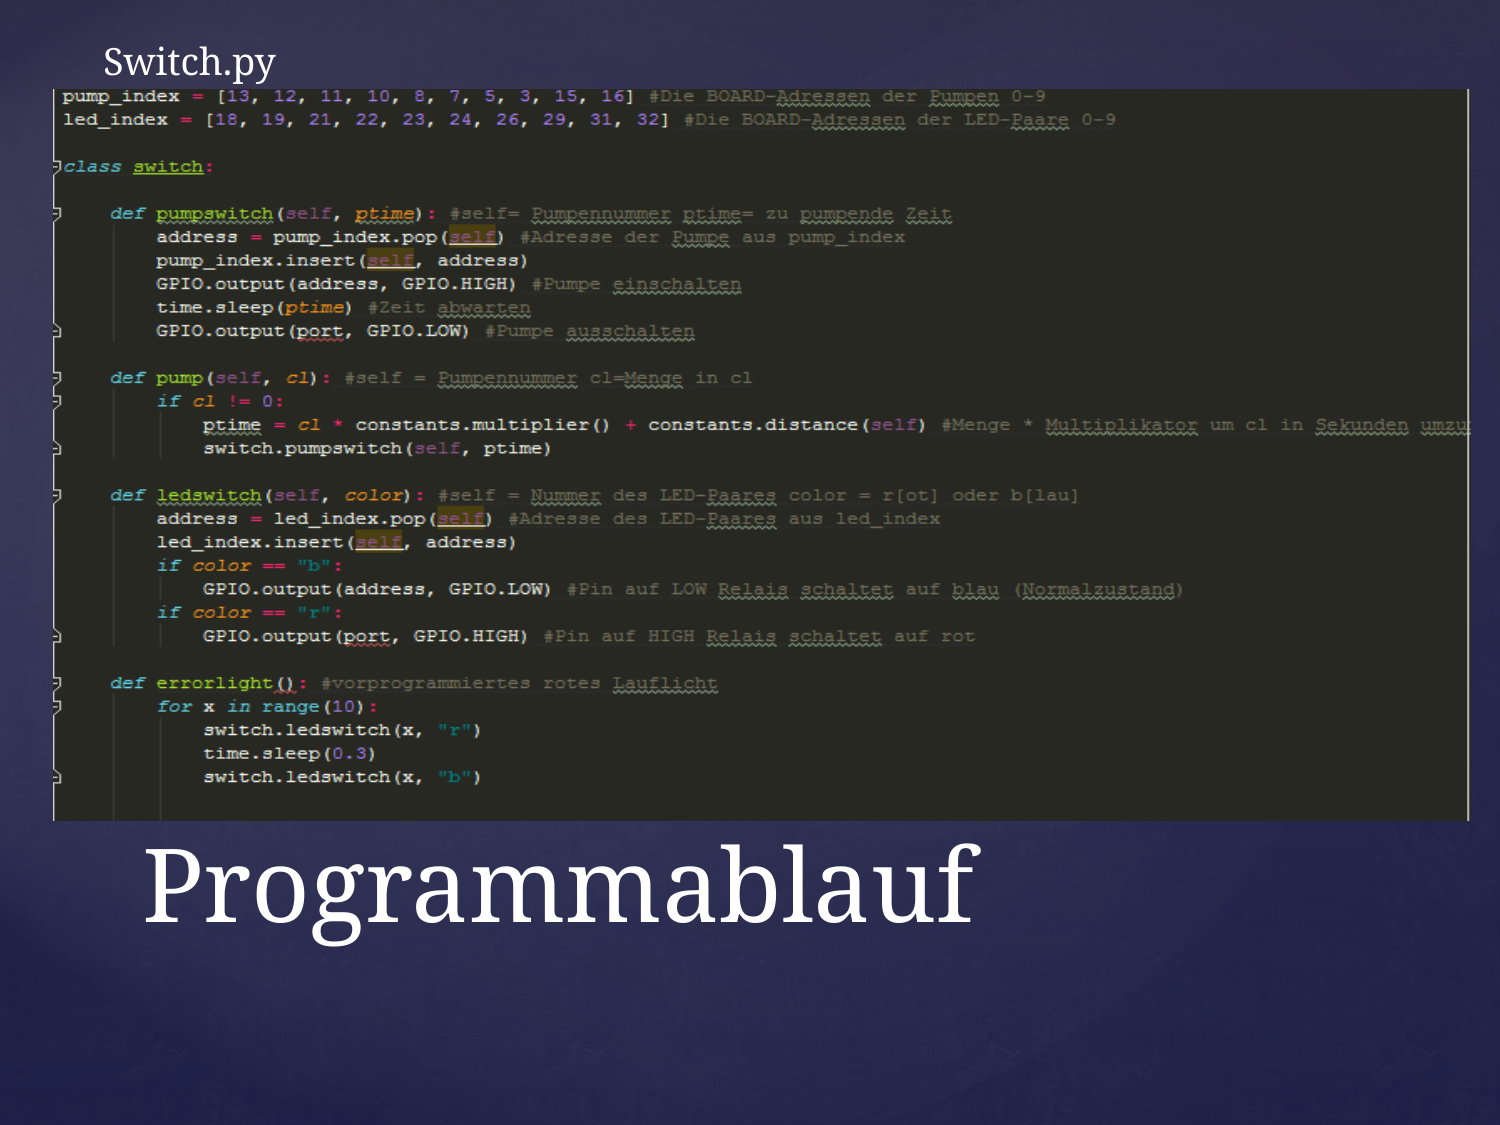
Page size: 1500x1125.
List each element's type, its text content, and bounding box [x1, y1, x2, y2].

text_box Switch.py [88, 30, 396, 85]
title Programmablauf [127, 837, 1365, 950]
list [52, 89, 1472, 822]
